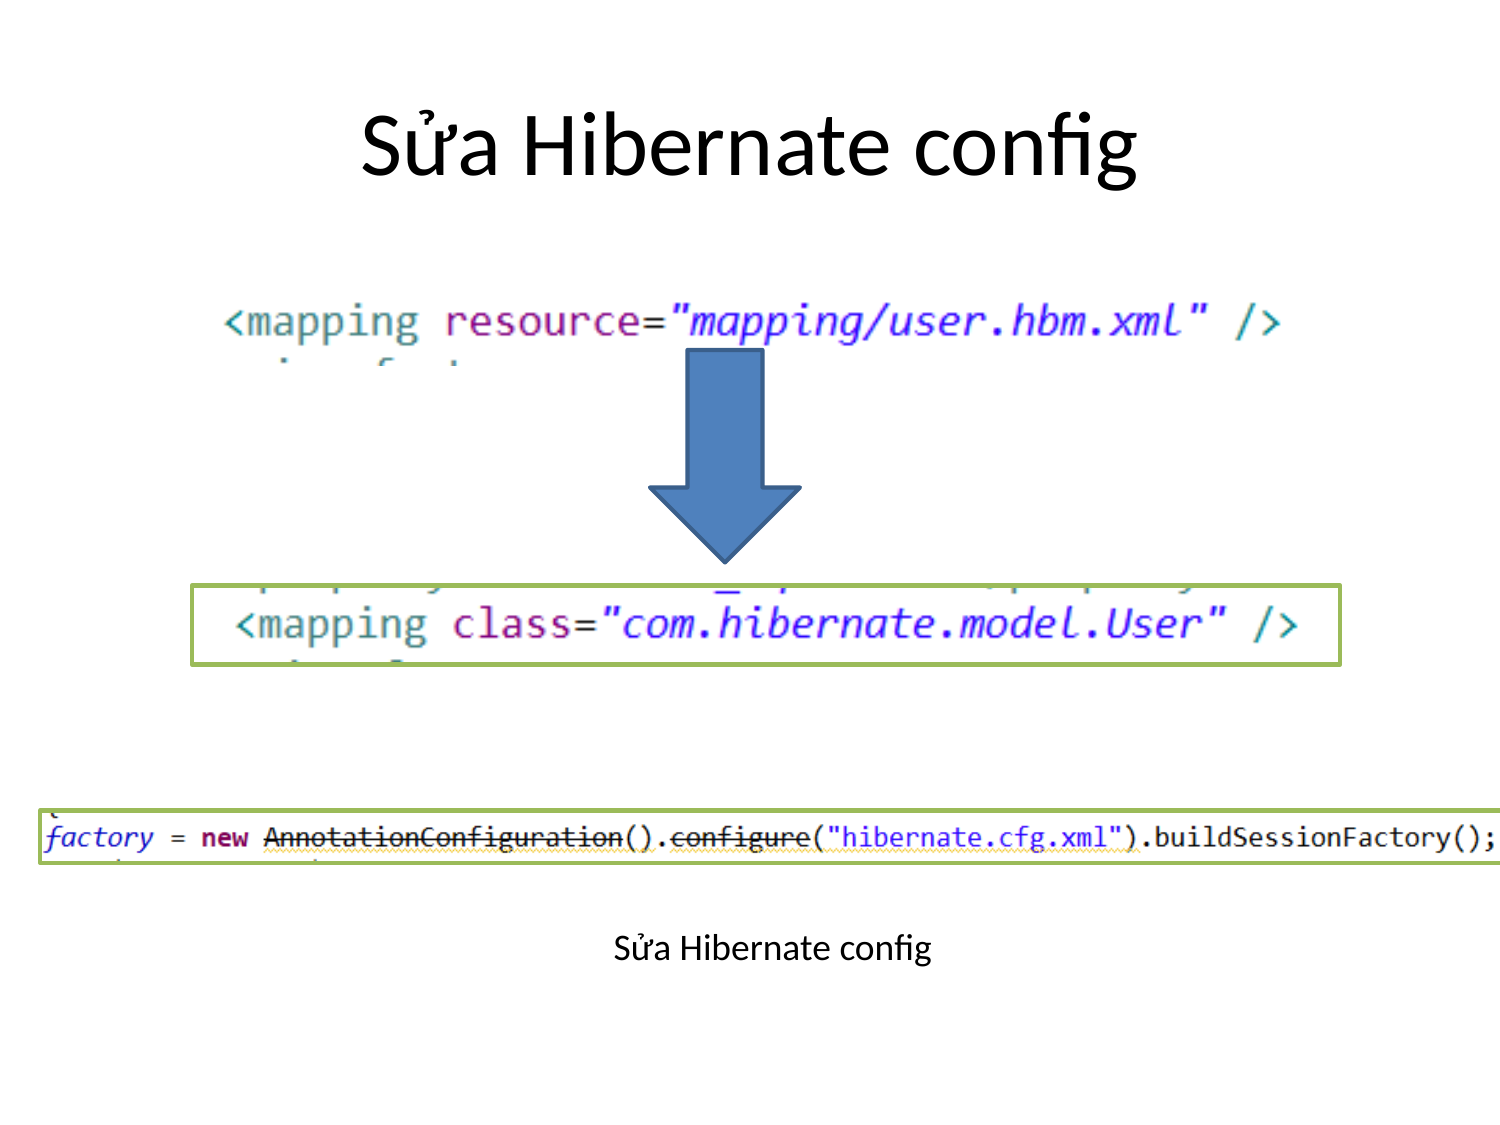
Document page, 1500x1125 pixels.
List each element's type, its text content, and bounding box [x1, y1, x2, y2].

text_box Sửa Hibernate config [598, 915, 956, 976]
title Sửa Hibernate config [75, 45, 1425, 233]
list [193, 587, 1339, 663]
text_box [648, 375, 802, 565]
picture [41, 812, 1500, 862]
picture [193, 249, 1326, 366]
